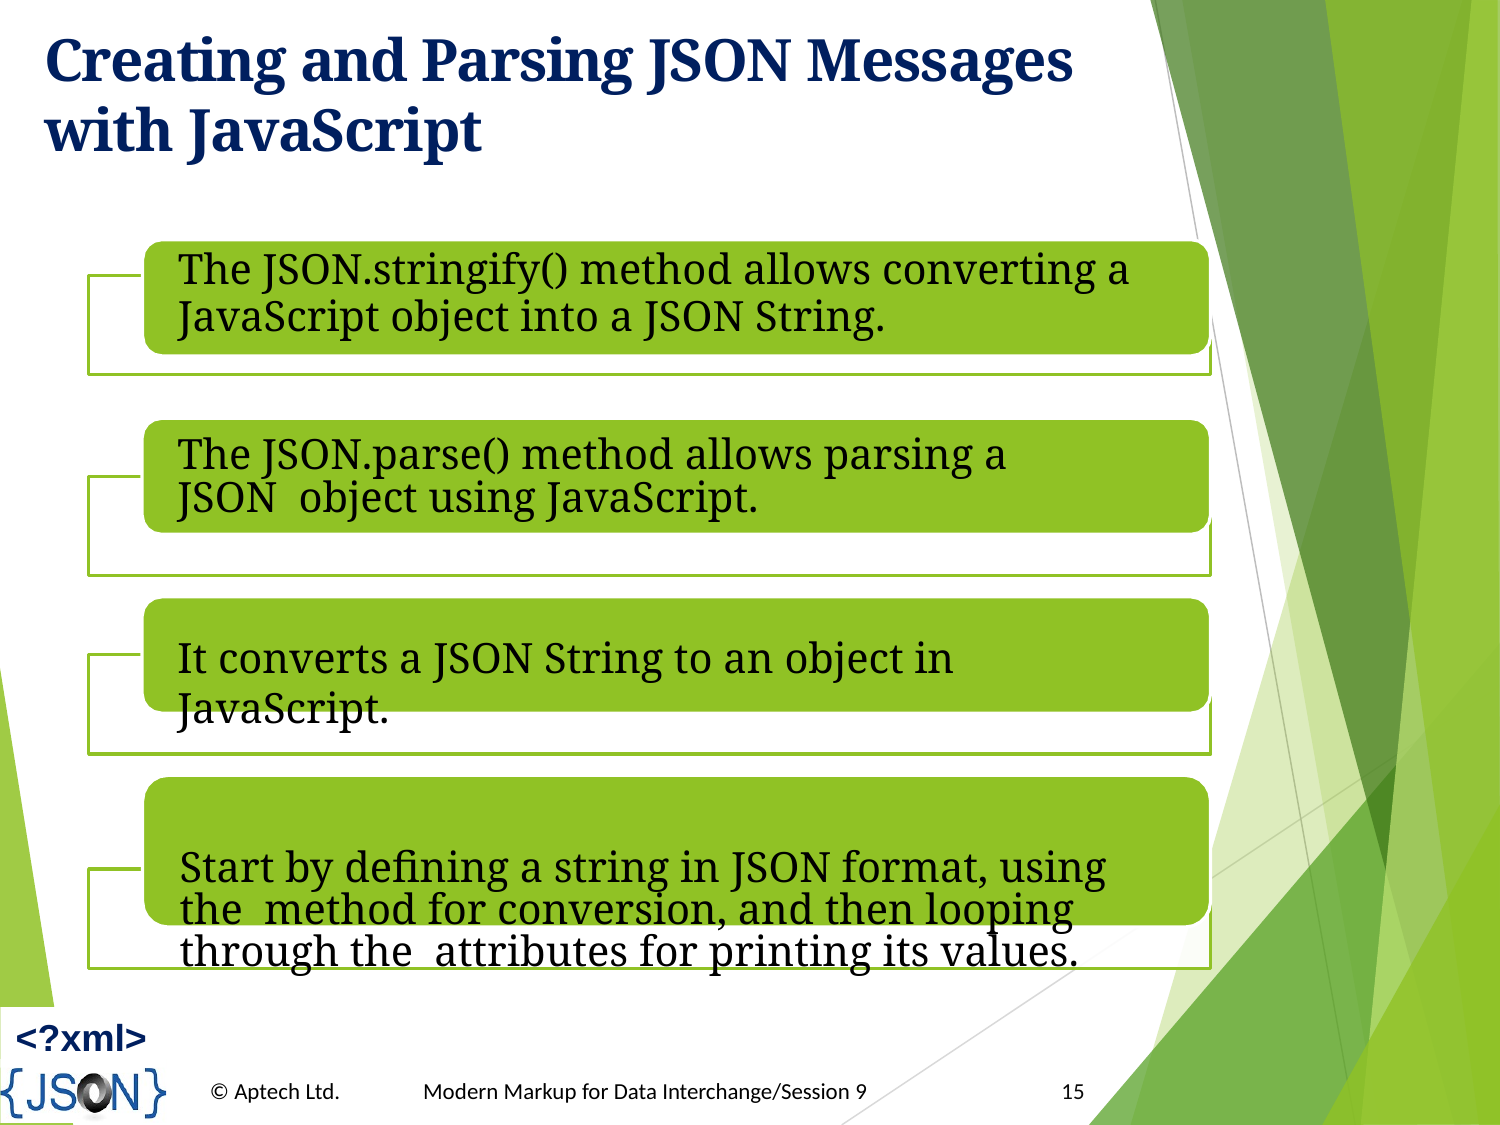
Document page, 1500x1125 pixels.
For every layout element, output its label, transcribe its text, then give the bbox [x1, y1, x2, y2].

text_box [88, 275, 175, 375]
text_box [142, 239, 1211, 356]
text_box [1158, 518, 1211, 576]
text_box [1158, 775, 1211, 928]
text_box [1158, 906, 1211, 969]
text_box [142, 775, 175, 928]
text_box Modern Markup for Data Interchange/Session 9 [421, 1080, 871, 1105]
text_box [88, 654, 175, 755]
text_box [1158, 340, 1211, 375]
text_box [142, 596, 175, 714]
text_box [1158, 418, 1211, 535]
footer © Aptech Ltd. [207, 1080, 343, 1125]
text_box [88, 869, 175, 969]
slide_number <?xml> [13, 1015, 149, 1125]
text_box [88, 476, 175, 576]
slide_number 15 [1057, 1080, 1090, 1125]
text_box The JSON.stringify() method allows converting a JavaScript object into a JSON String. The JSON.parse() method allows parsing a JSON object using JavaScript. It converts a JSON String to an object in JavaScript. Start by defining a string in JSON format, using the method for conversion, and then looping through the attributes for printing its values. [175, 244, 1158, 976]
text_box [1158, 596, 1211, 714]
text_box [142, 418, 175, 535]
picture [0, 1068, 13, 1123]
text_box [1158, 697, 1211, 755]
picture [149, 1068, 167, 1123]
title Creating and Parsing JSON Messages with JavaScript [42, 21, 1117, 212]
